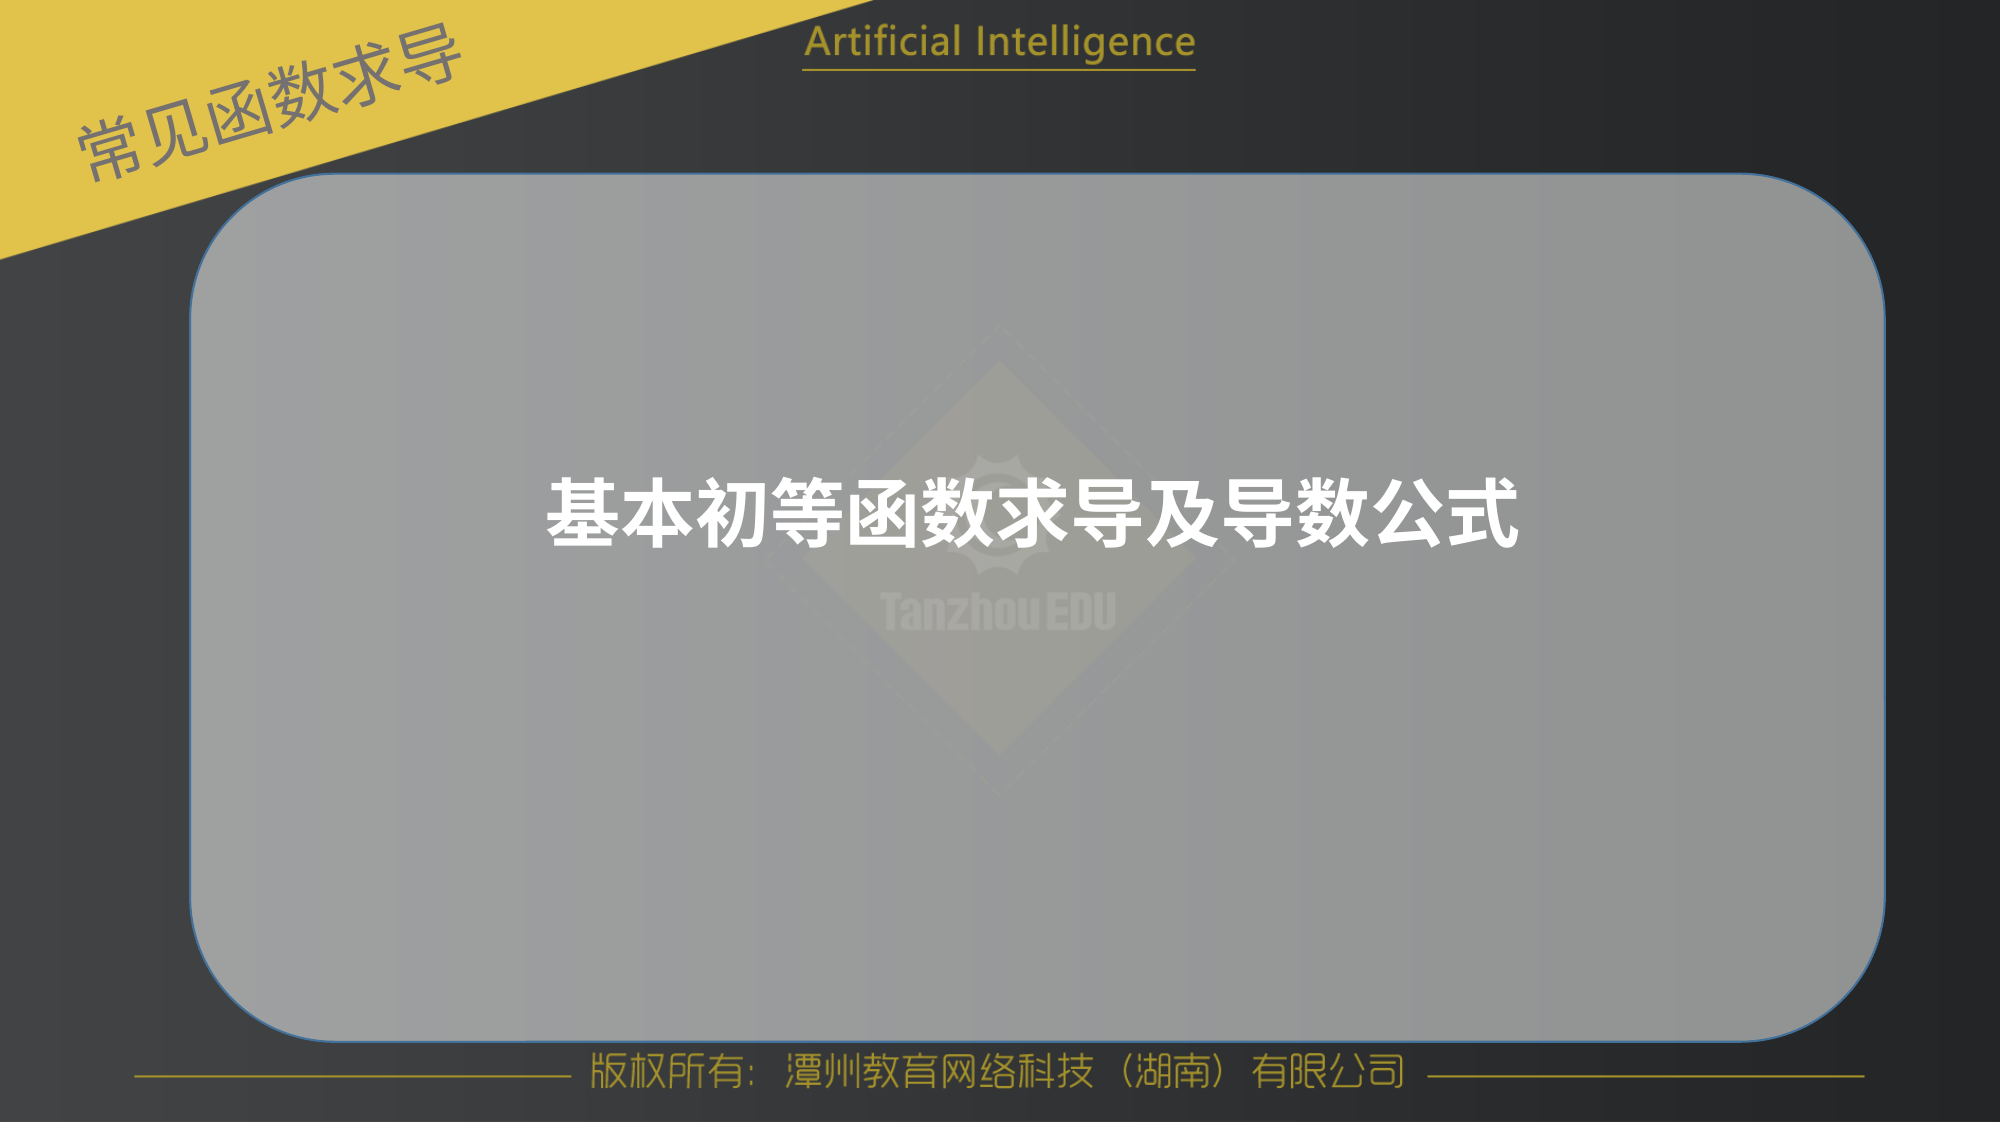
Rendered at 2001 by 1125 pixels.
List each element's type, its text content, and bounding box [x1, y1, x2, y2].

text_box 常见函数求导 [57, 0, 484, 206]
text_box [190, 173, 1885, 1042]
picture [0, 0, 2000, 1122]
text_box 基本初等函数求导及导数公式 [530, 459, 1568, 564]
